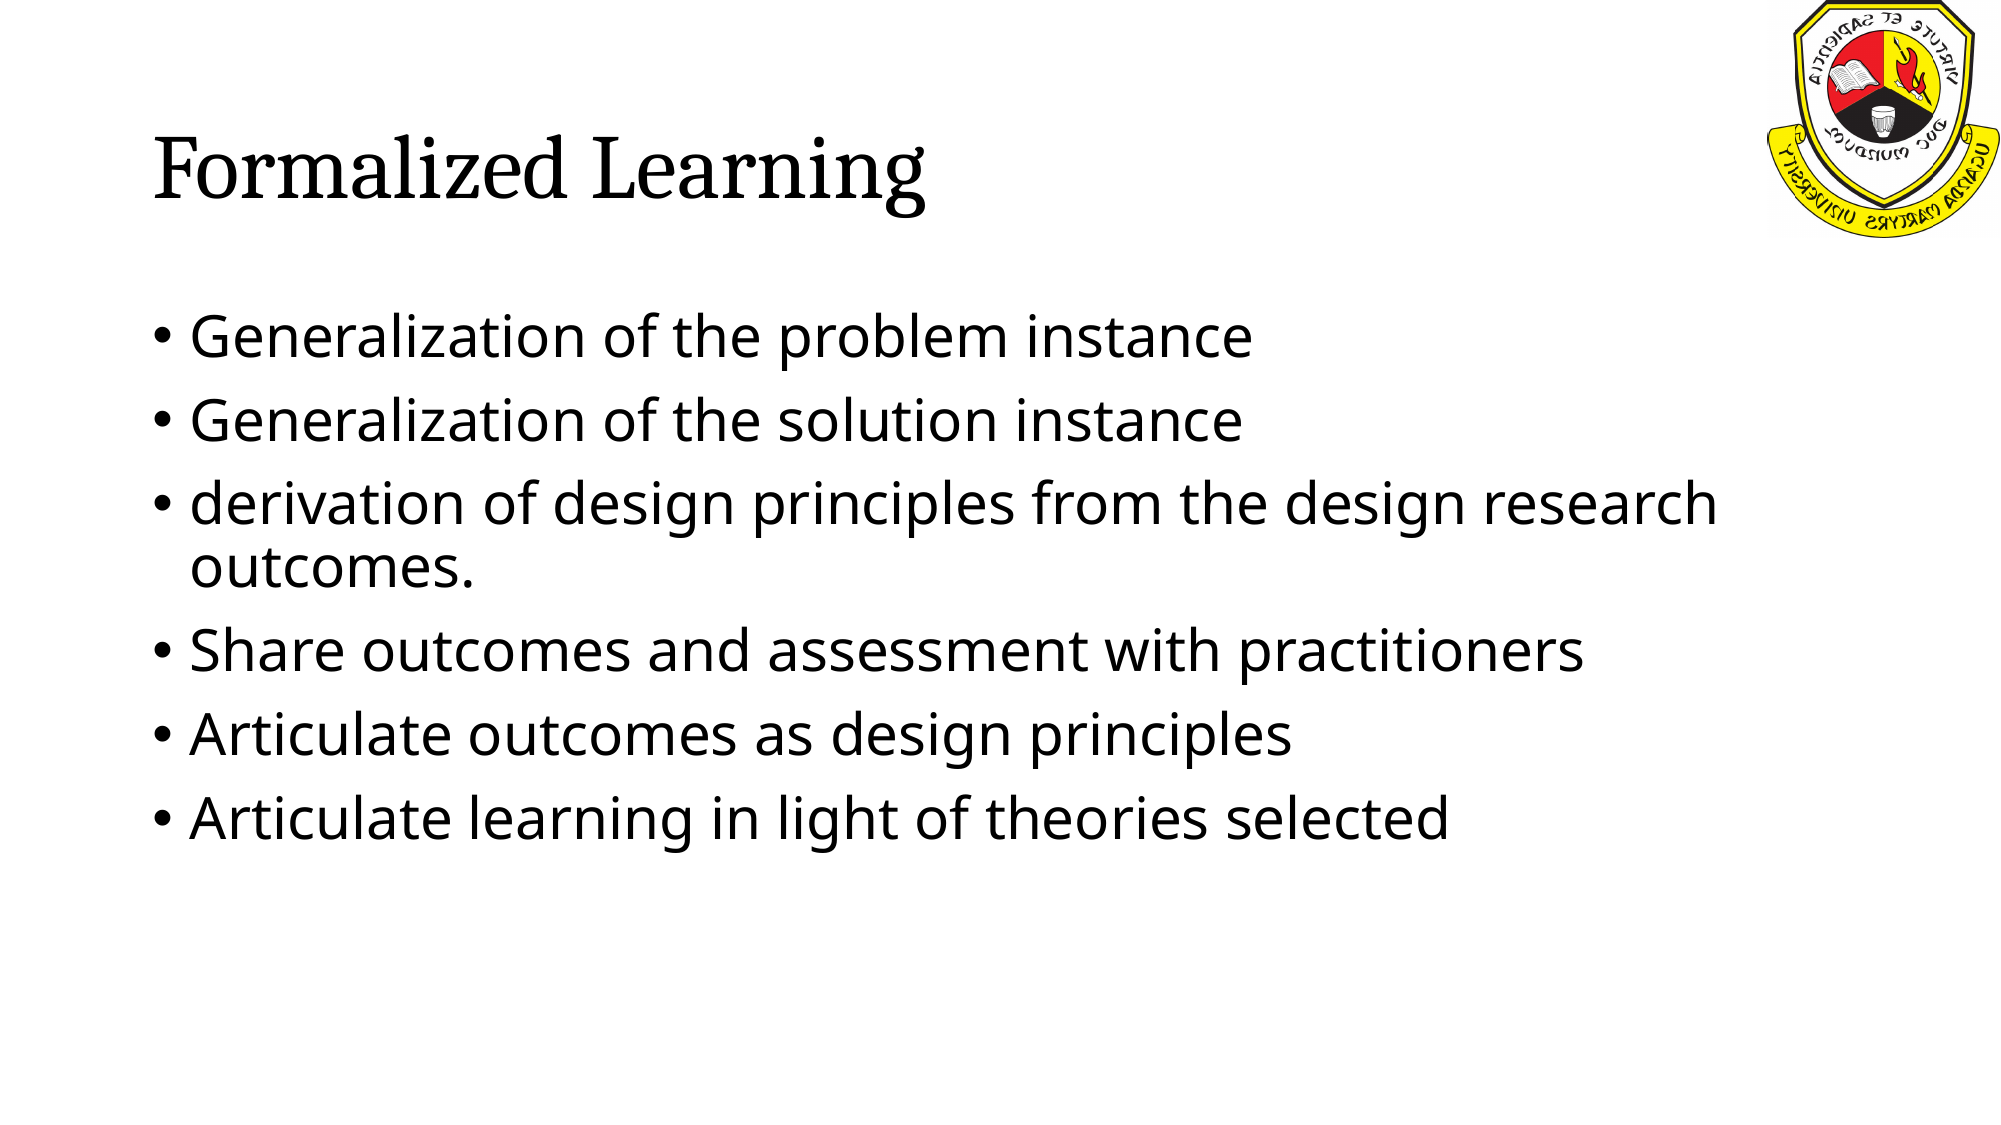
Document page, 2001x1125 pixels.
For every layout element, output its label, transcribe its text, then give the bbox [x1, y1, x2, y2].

list Generalization of the problem instance Generalization of the solution instance derivation of design principles from the design research outcomes. Share outcomes and assessment with practitioners Articulate outcomes as design principles Articulate learning in light of theories selected [137, 299, 1863, 1014]
picture [1767, 0, 2000, 238]
title Formalized Learning [137, 59, 1863, 278]
